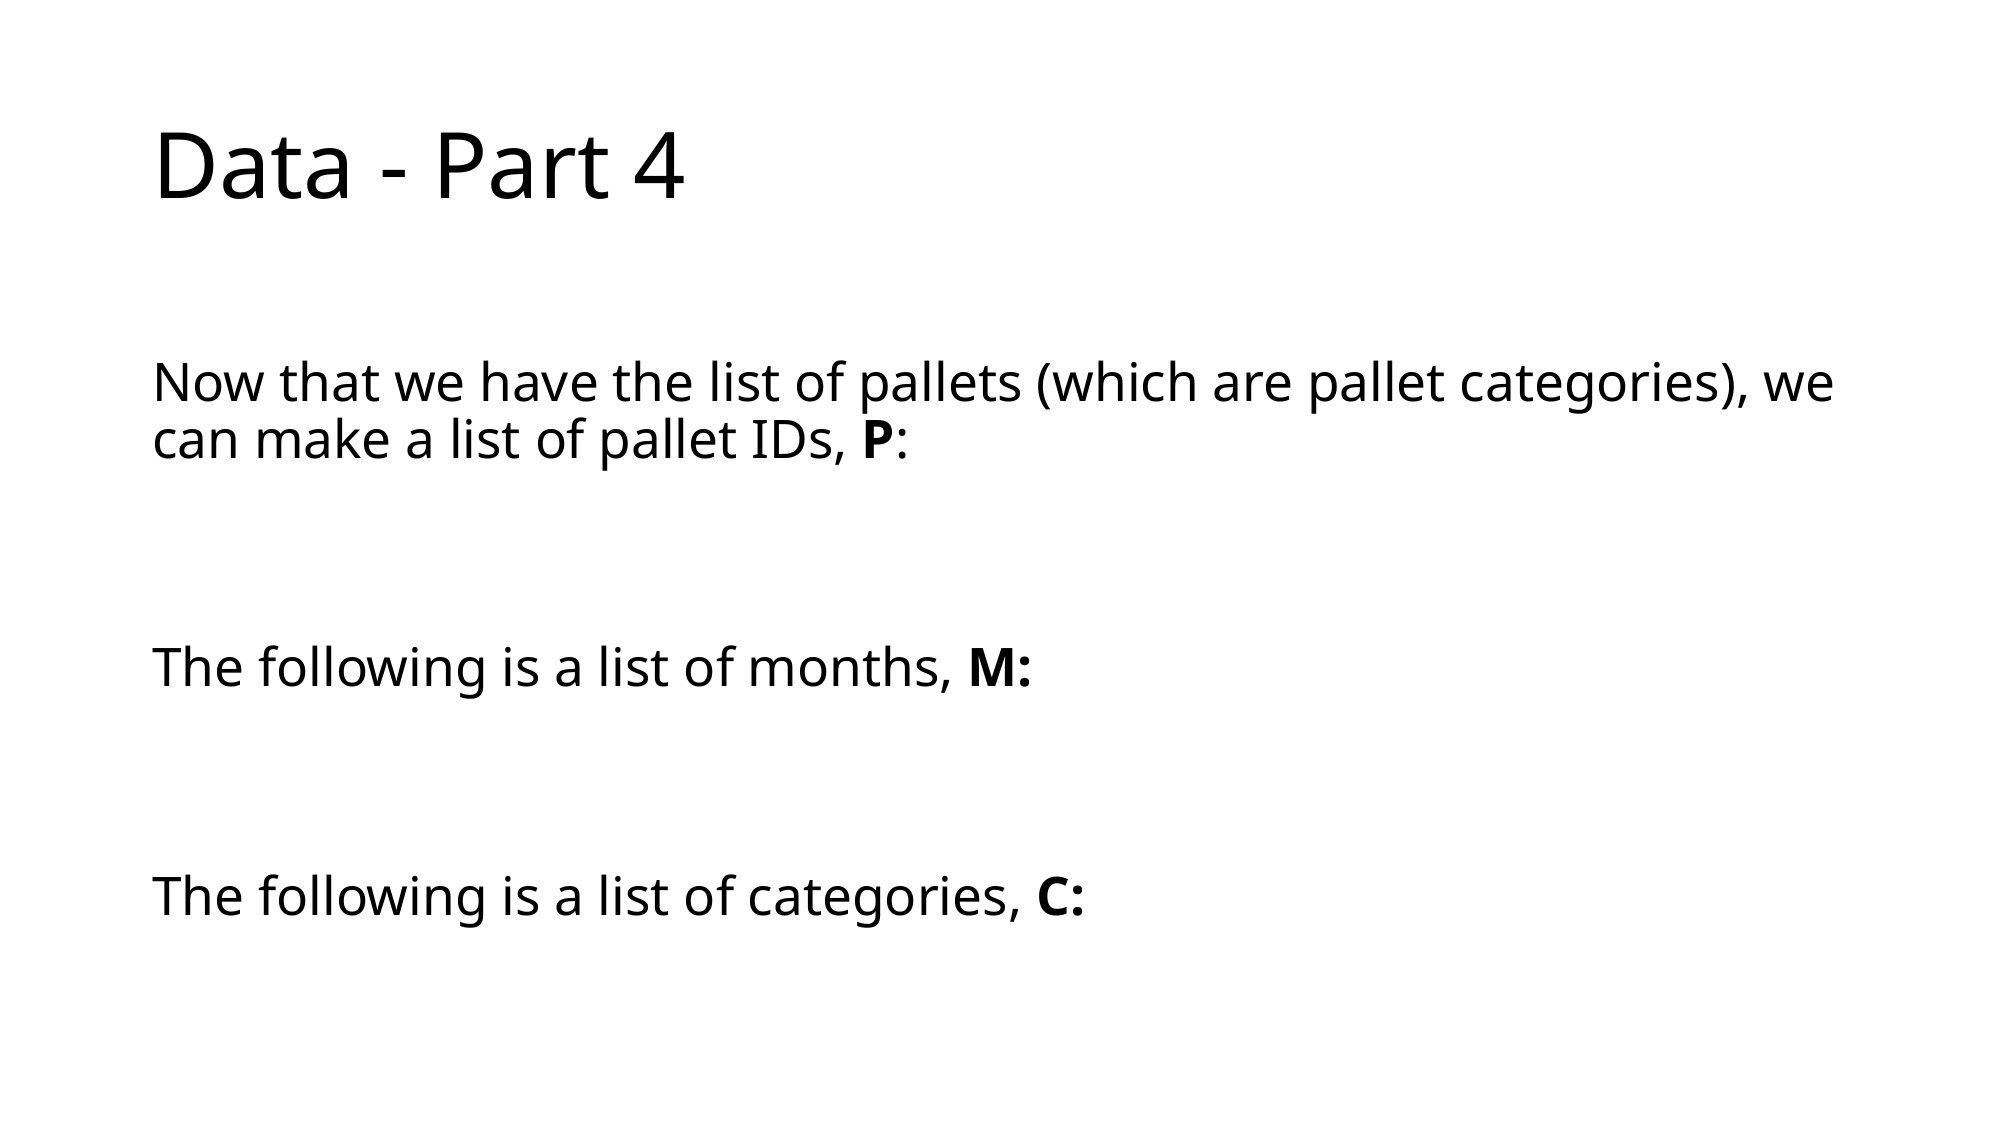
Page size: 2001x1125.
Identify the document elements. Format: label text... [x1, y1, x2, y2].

title Data - Part 4 [137, 59, 1863, 278]
